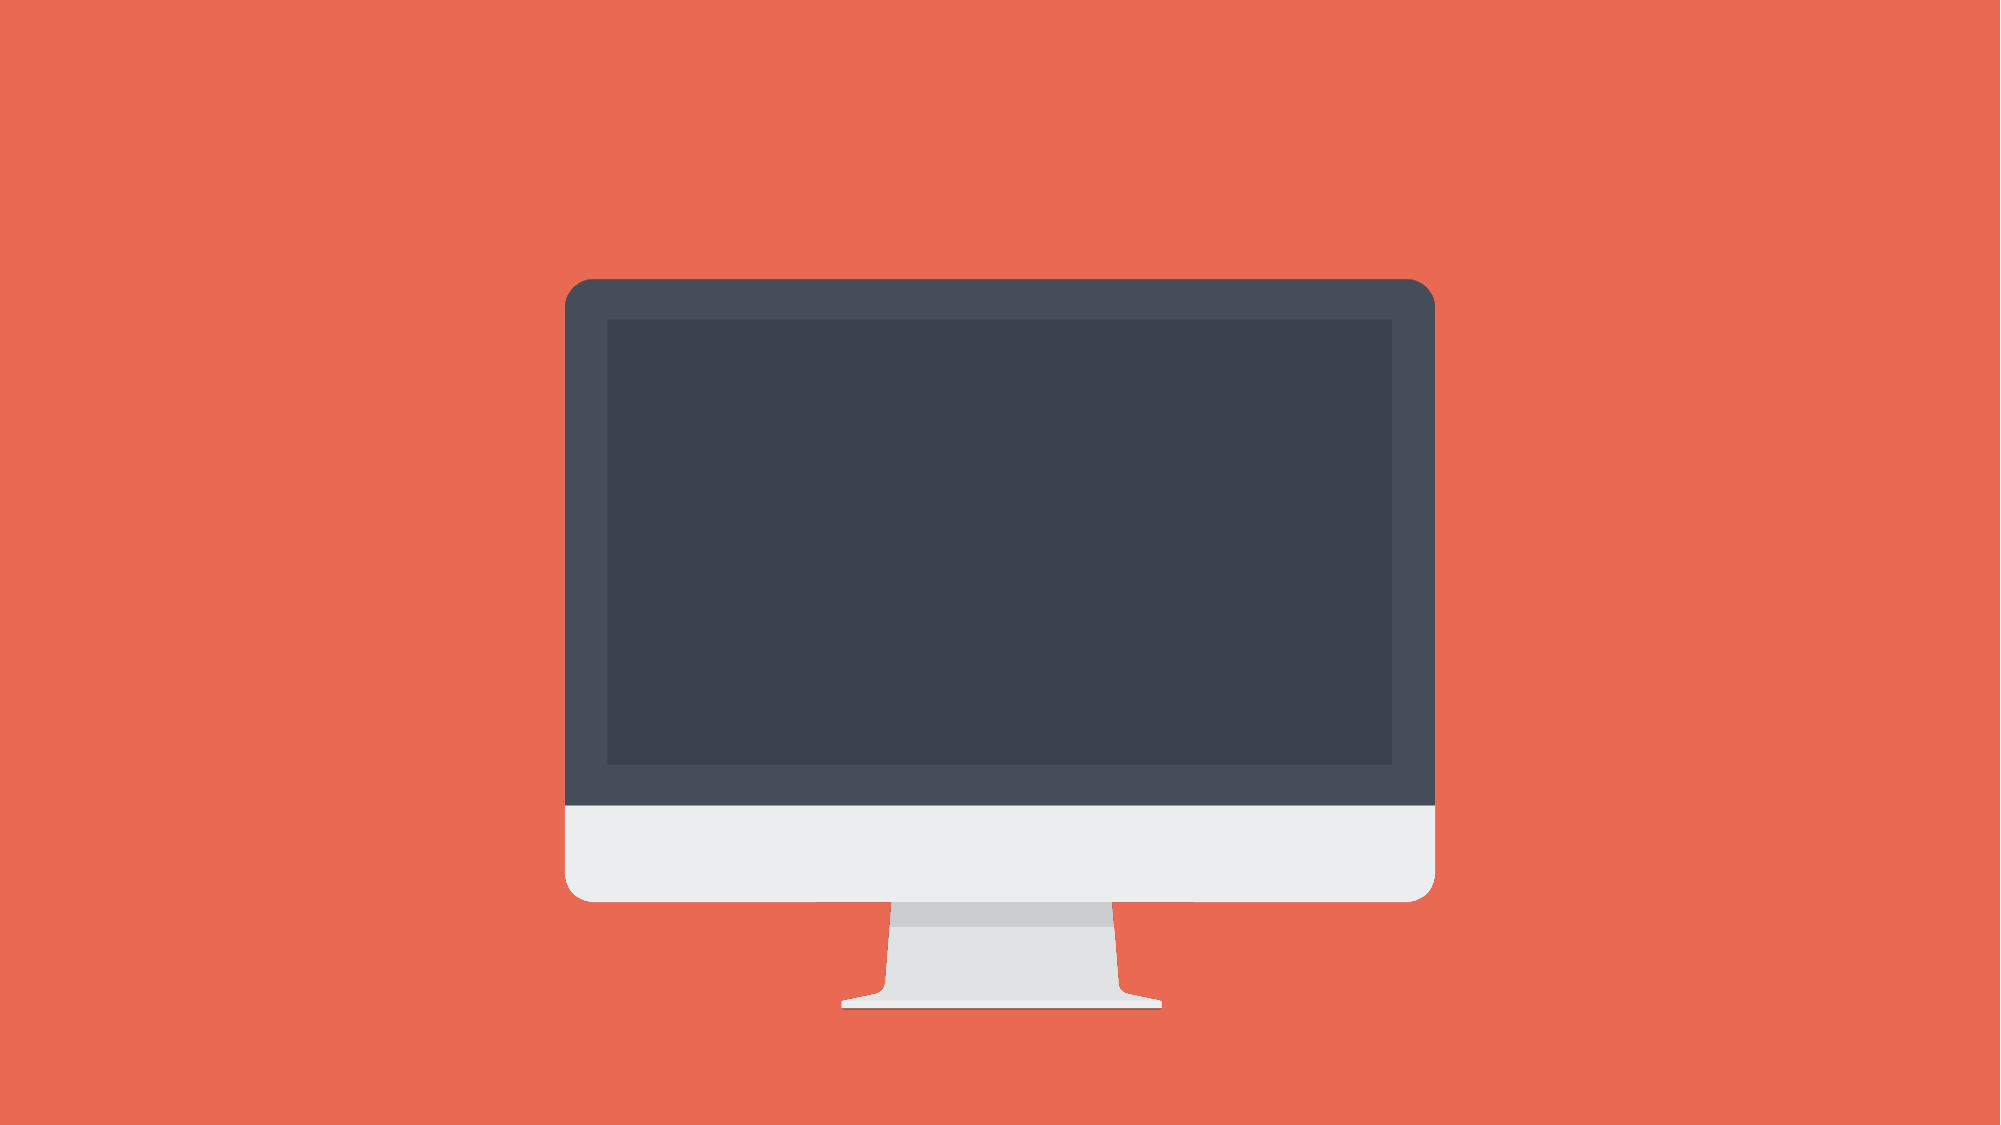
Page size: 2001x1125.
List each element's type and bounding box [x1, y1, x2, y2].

picture [249, 207, 1750, 1080]
